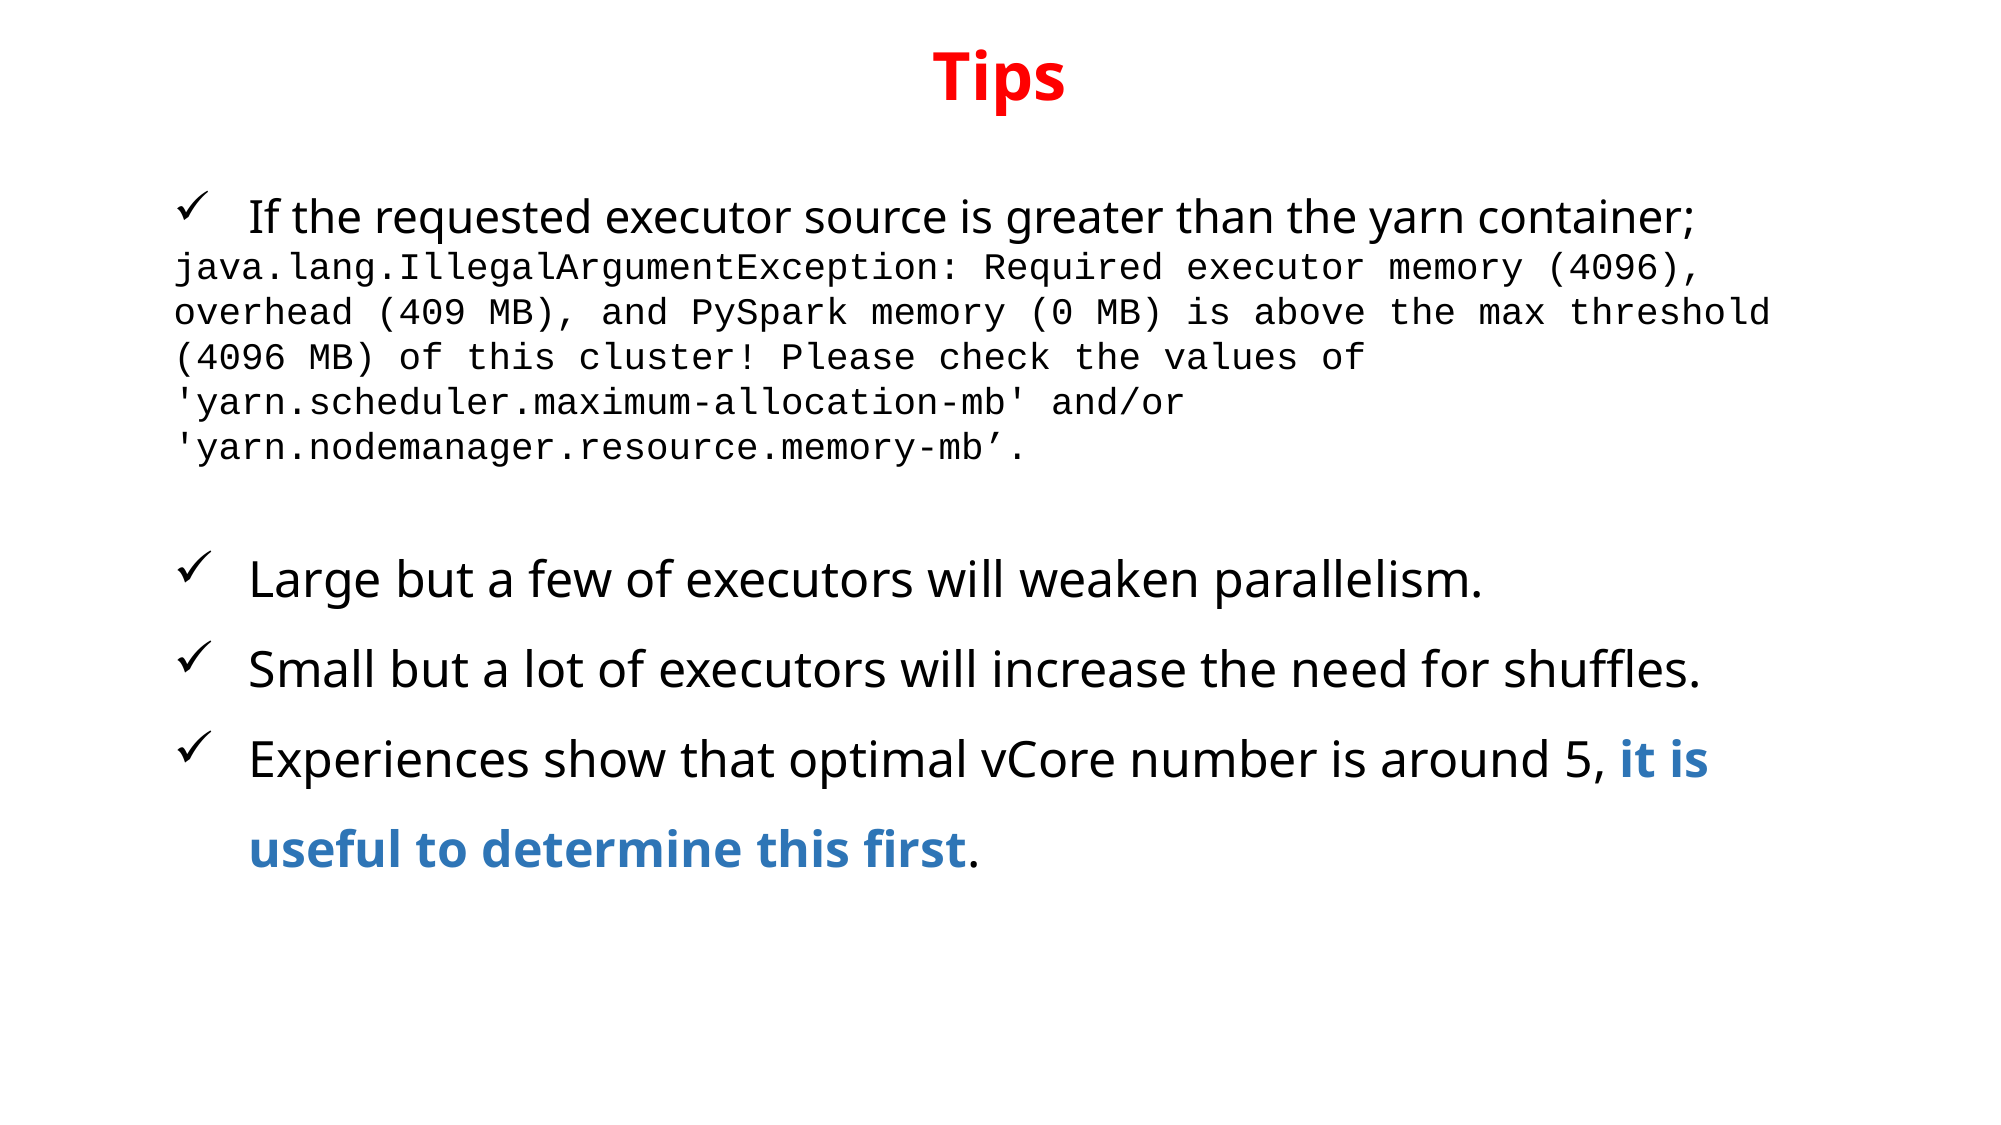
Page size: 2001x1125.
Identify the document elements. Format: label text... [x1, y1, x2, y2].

text_box Tips [292, 26, 1708, 122]
text_box If the requested executor source is greater than the yarn container; java.lang.IllegalArgumentException: Required executor memory (4096), overhead (409 MB), and PySpark memory (0 MB) is above the max threshold (4096 MB) of this cluster! Please check the values of 'yarn.scheduler.maximum-allocation-mb' and/or 'yarn.nodemanager.resource.memory-mb’. Large but a few of executors will weaken parallelism. Small but a lot of executors will increase the need for shuffles. Experiences show that optimal vCore number is around 5, it is useful to determine this first. [158, 180, 1821, 885]
